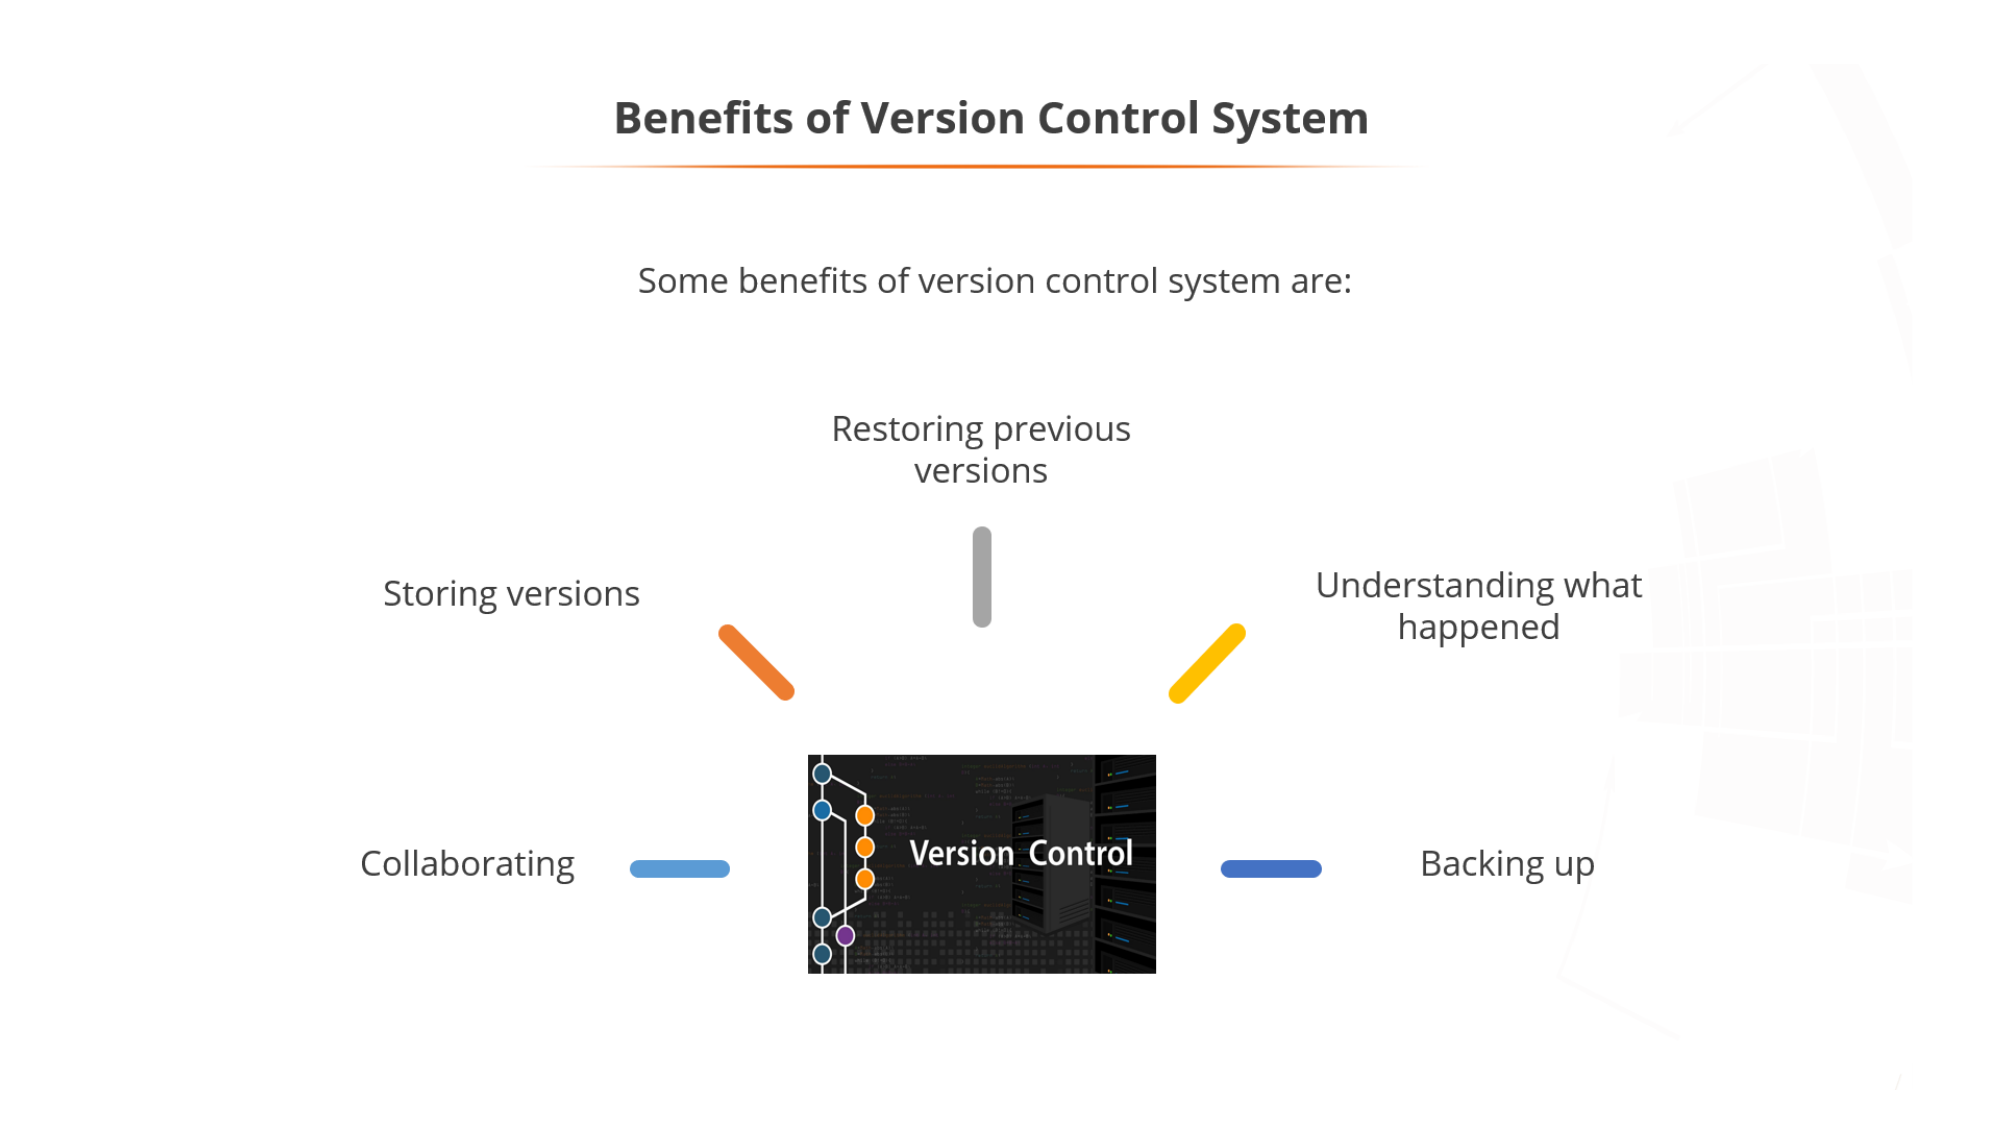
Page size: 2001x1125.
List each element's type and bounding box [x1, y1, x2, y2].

picture [65, 64, 1913, 1090]
